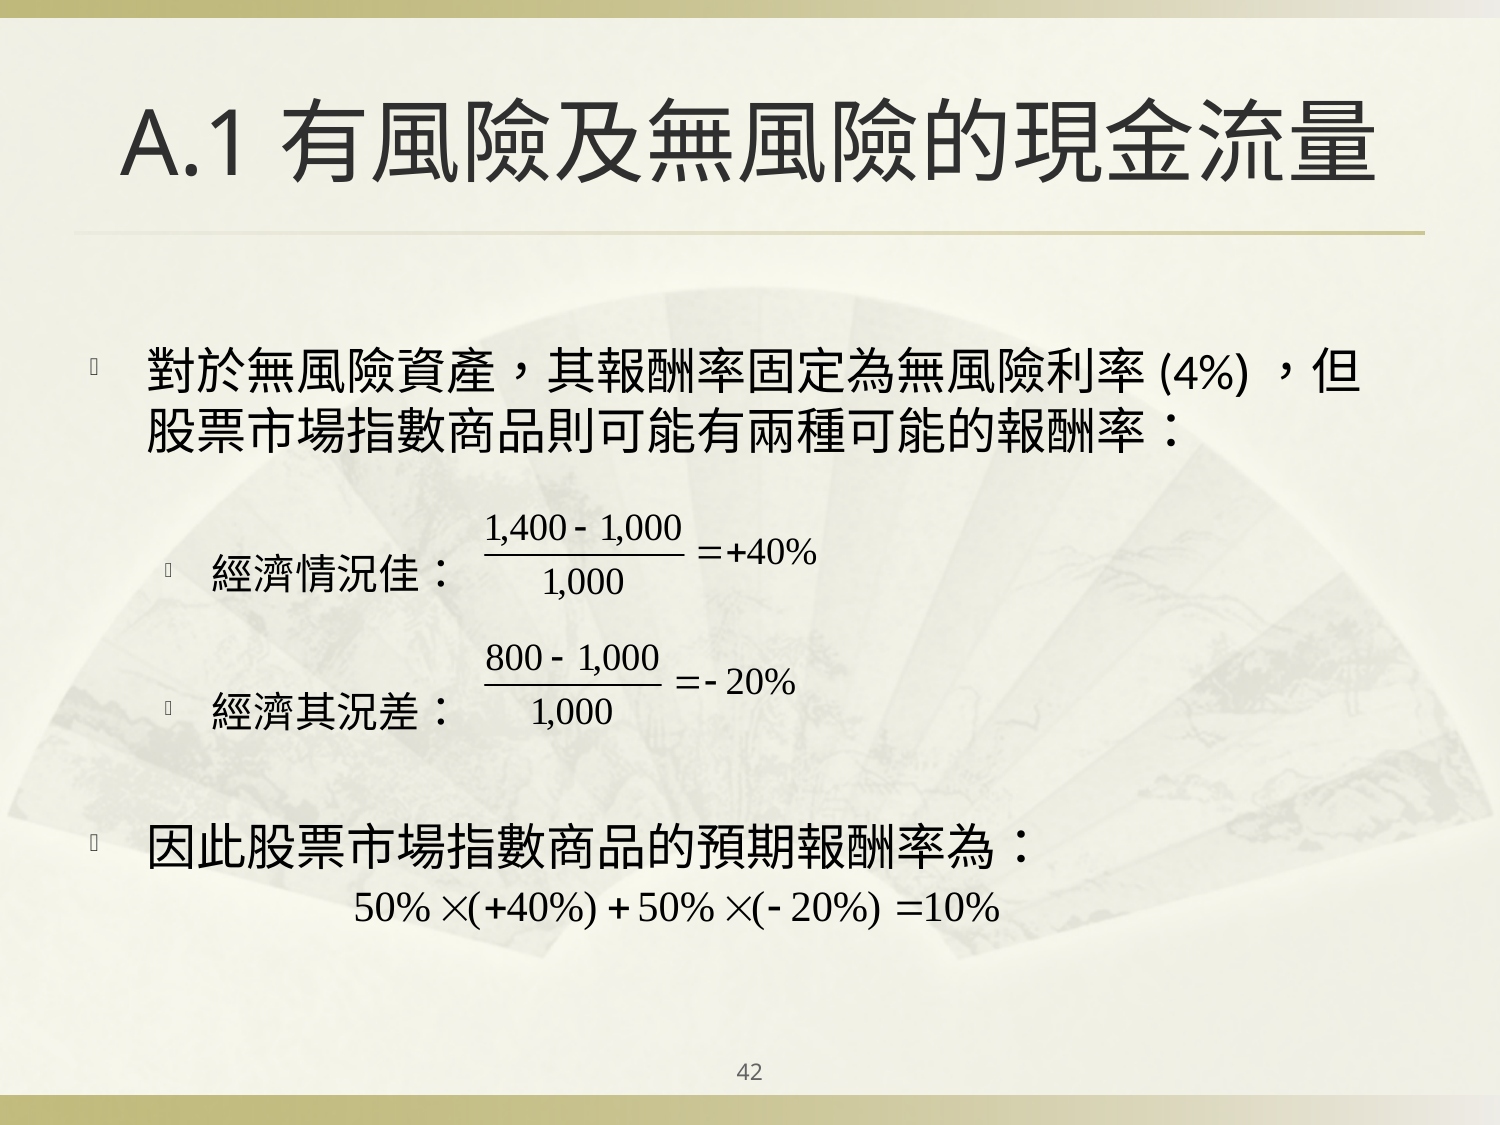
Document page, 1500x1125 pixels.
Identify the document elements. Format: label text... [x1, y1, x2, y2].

slide_number 42 [675, 1050, 825, 1097]
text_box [477, 632, 804, 741]
title A.1有風險及無風險的現金流量 [75, 45, 1425, 233]
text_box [477, 502, 827, 611]
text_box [347, 880, 1011, 940]
list 對於無風險資產，其報酬率固定為無風險利率(4%)，但股票市場指數商品則可能有兩種可能的報酬率： 經濟情況佳： 經濟其況差： 因此股票市場指數商品的預期報酬率為： [75, 262, 1425, 1032]
